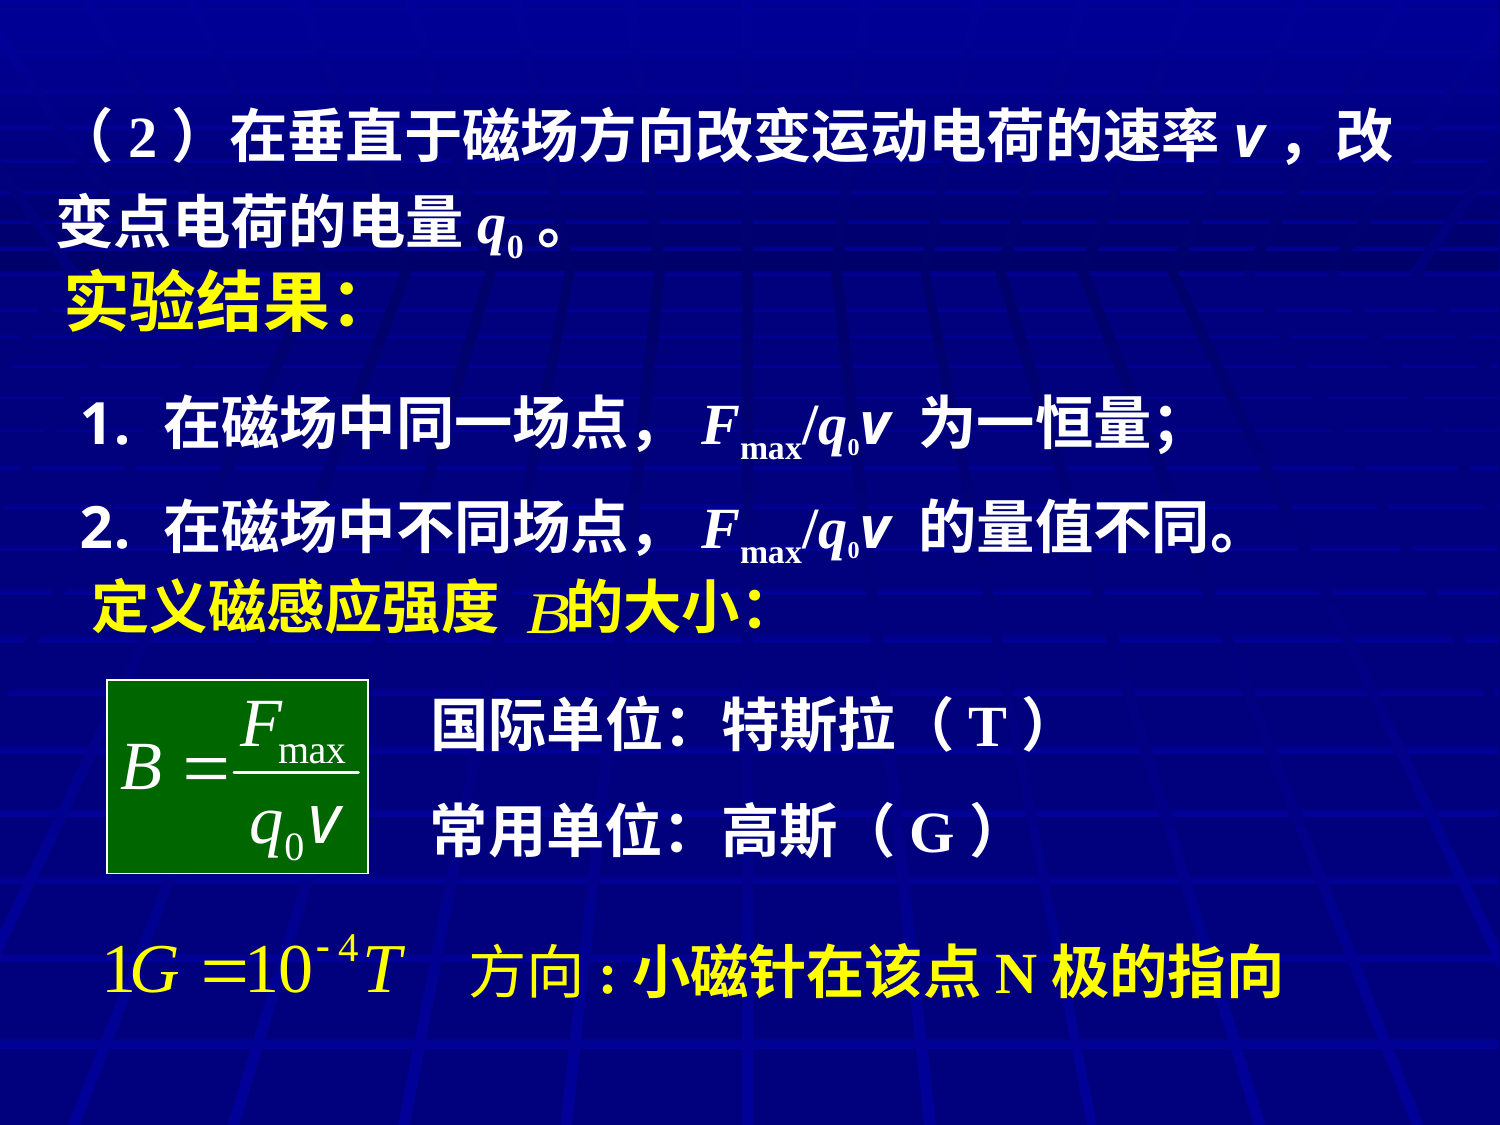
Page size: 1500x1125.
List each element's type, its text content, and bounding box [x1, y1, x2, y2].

text_box 国际单位：特斯拉（T） [415, 680, 1095, 766]
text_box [98, 916, 418, 1007]
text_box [107, 680, 368, 873]
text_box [76, 562, 865, 648]
text_box 常用单位：高斯（G） [415, 786, 1043, 872]
text_box （2）在垂直于磁场方向改变运动电荷的速率v，改变点电荷的电量q0。 [41, 78, 1467, 273]
text_box 方向:小磁针在该点N极的指向 [453, 927, 1407, 1013]
text_box 实验结果： [48, 252, 479, 347]
text_box 在磁场中同一场点，Fmax/q0v 为一恒量； 在磁场中不同场点，Fmax/q0v 的量值不同。 [64, 355, 1388, 578]
